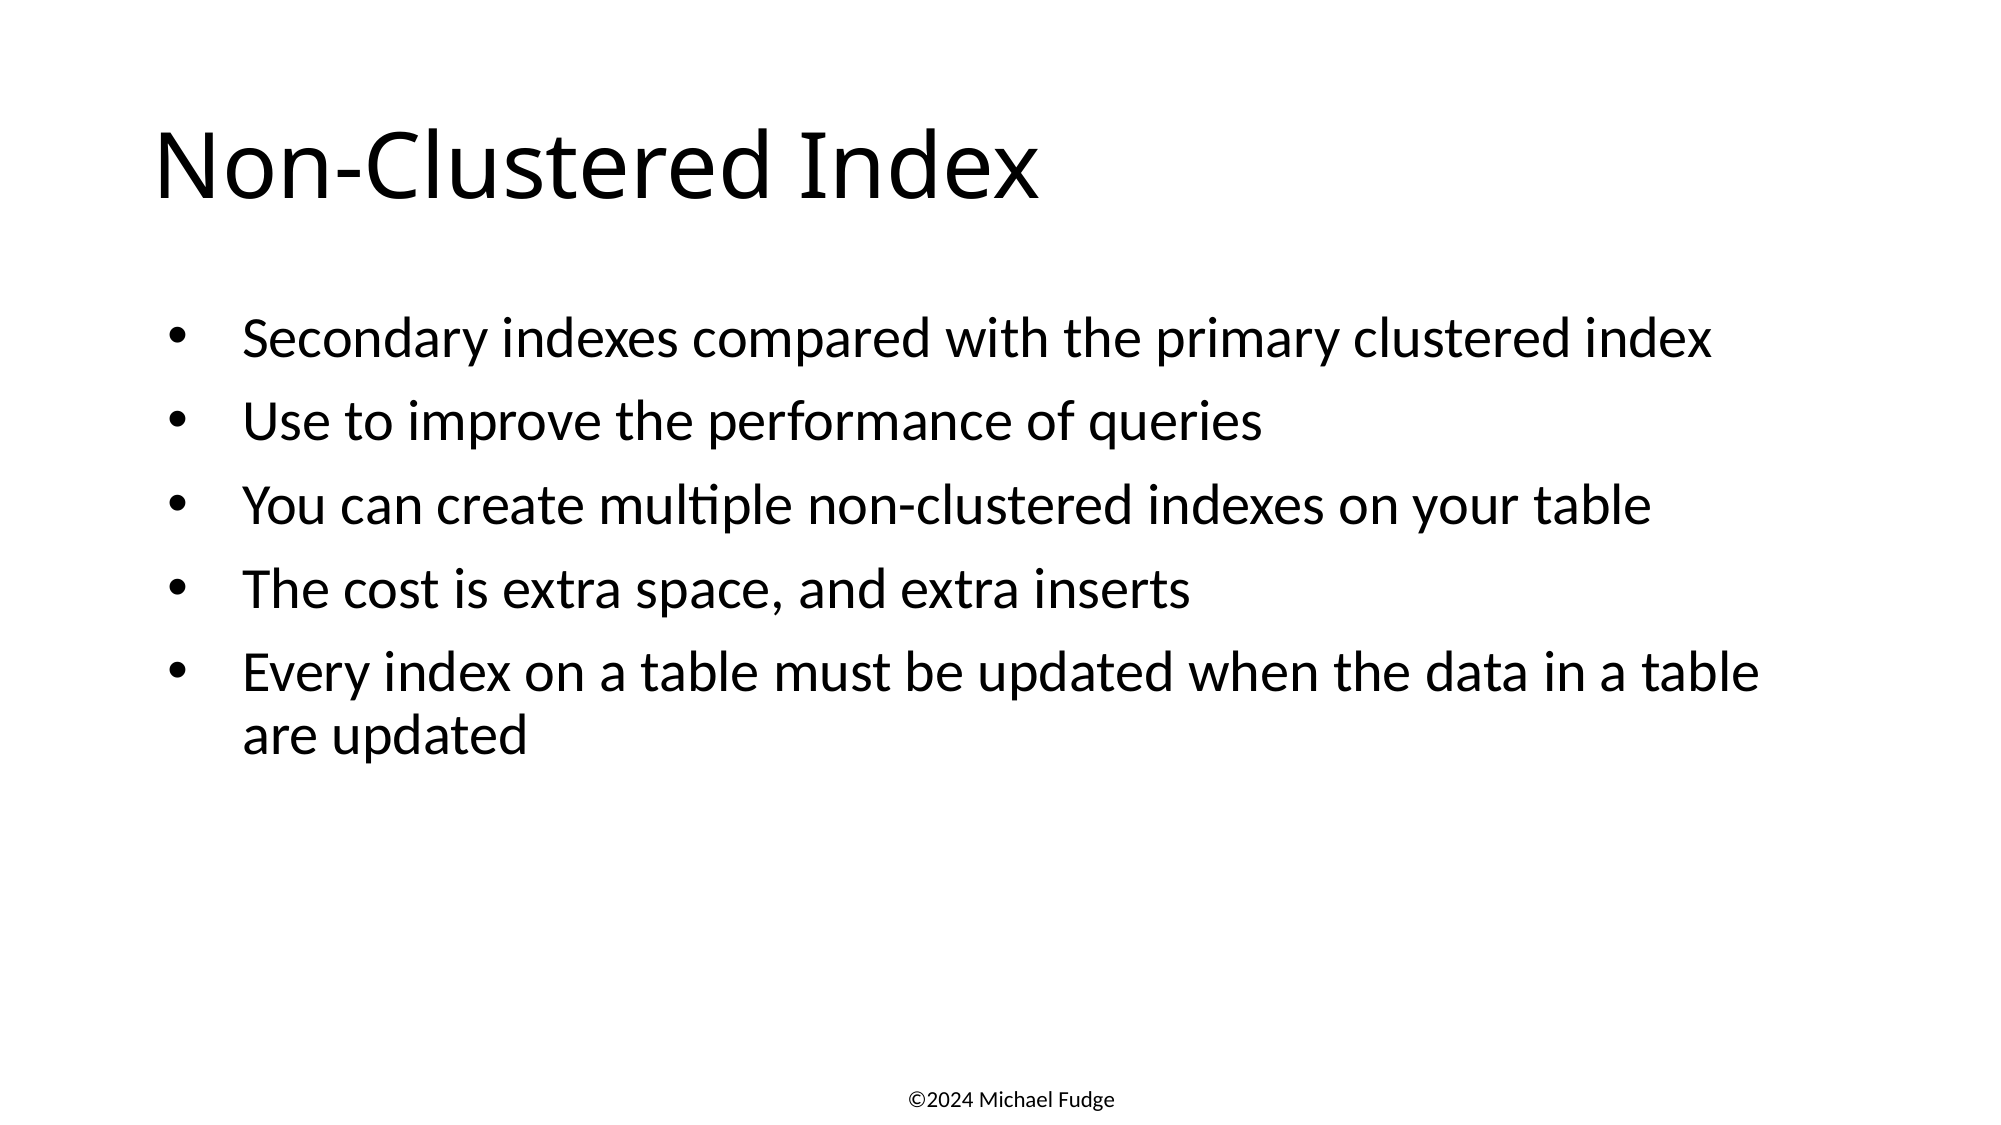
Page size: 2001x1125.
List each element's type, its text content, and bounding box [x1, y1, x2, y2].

list Secondary indexes compared with the primary clustered index Use to improve the performance of queries You can create multiple non-clustered indexes on your table The cost is extra space, and extra inserts Every index on a table must be updated when the data in a table are updated [137, 299, 1863, 1014]
title Non-Clustered Index [137, 59, 1863, 278]
